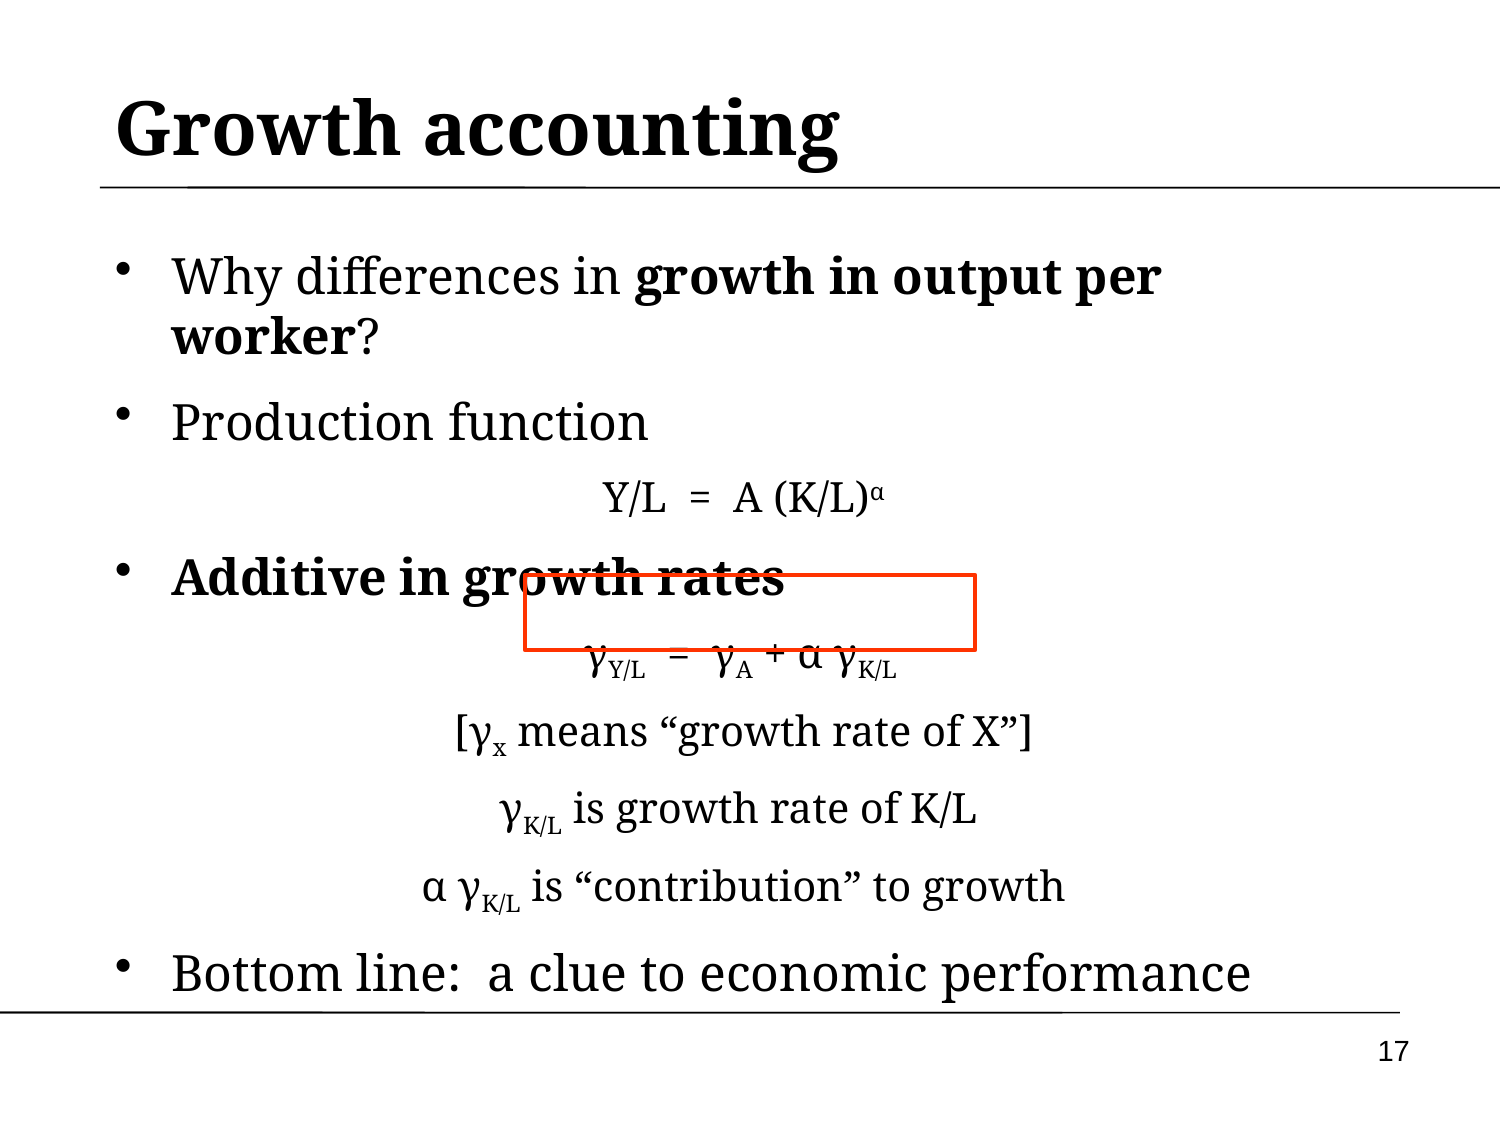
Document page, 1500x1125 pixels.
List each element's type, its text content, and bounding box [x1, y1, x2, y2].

slide_number 17 [1074, 1024, 1426, 1103]
list Why differences in growth in output per worker? Production function Y/L = A (K/L)α Additive in growth rates γY/L = γA + α γK/L [γx means “growth rate of X”] γK/L is growth rate of K/L α γK/L is “contribution” to growth Bottom line: a clue to economic performance [99, 237, 1388, 988]
title Growth accounting [99, 62, 1388, 188]
text_box [524, 574, 975, 650]
